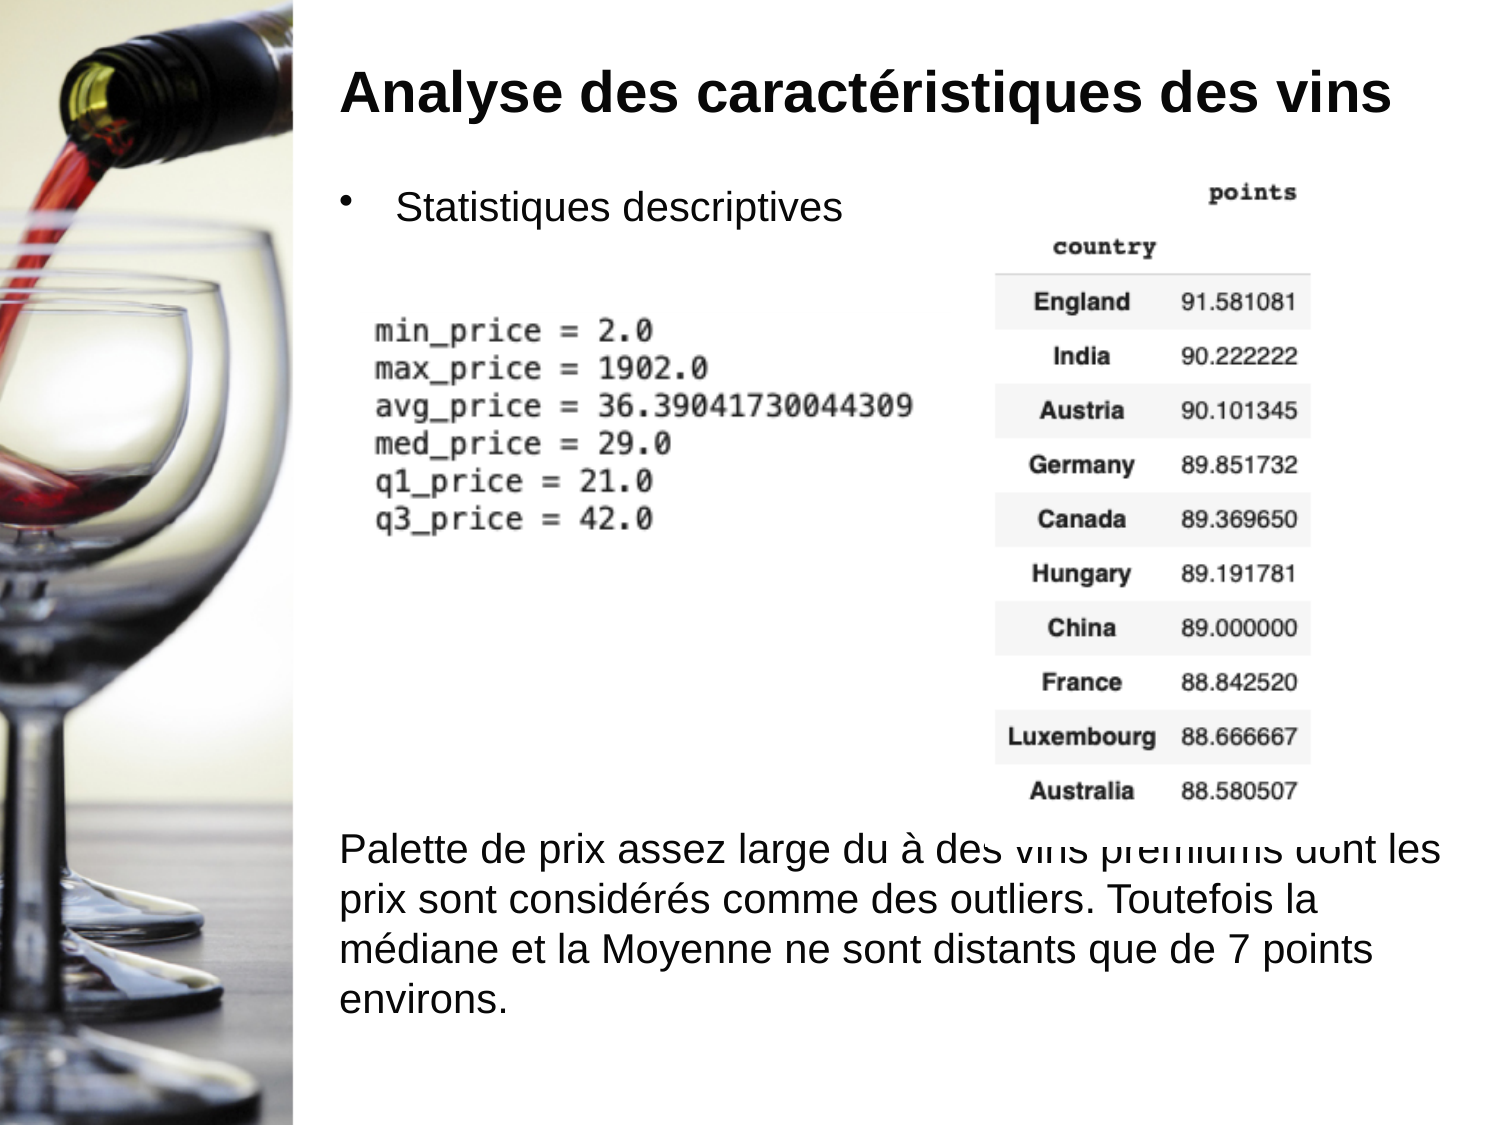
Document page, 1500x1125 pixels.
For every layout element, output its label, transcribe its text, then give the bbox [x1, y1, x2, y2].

list Statistiques descriptives Palette de prix assez large du à des vins premiums dont les prix sont considérés comme des outliers. Toutefois la médiane et la Moyenne ne sont distants que de 7 points environs. [323, 172, 1471, 1037]
title Analyse des caractéristiques des vins [324, 29, 1471, 150]
picture [0, 0, 1500, 1125]
